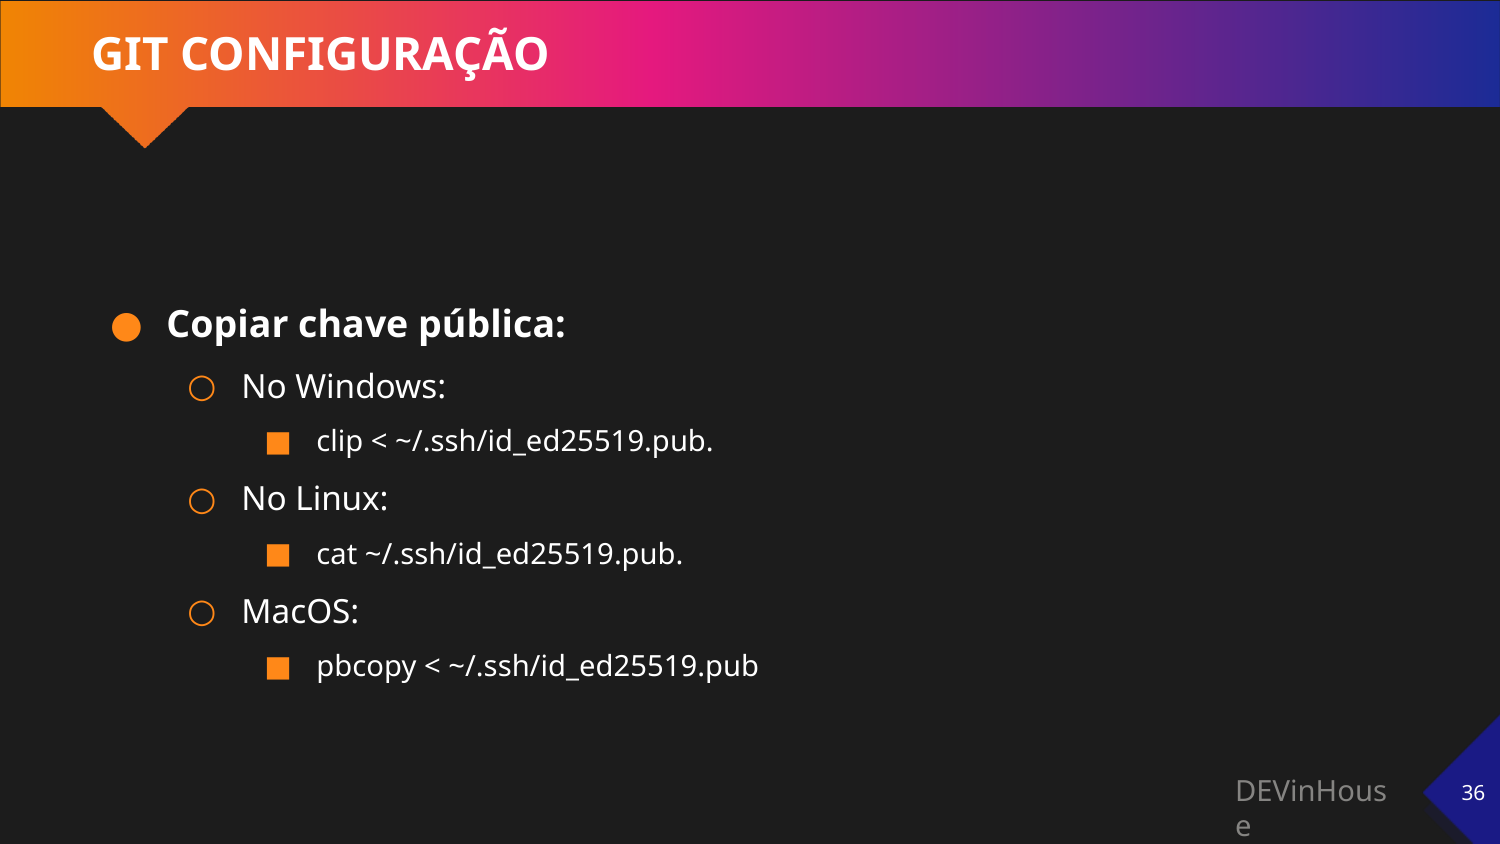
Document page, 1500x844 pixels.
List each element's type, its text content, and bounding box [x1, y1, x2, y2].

picture [1417, 712, 1500, 844]
picture [0, 0, 1500, 168]
slide_number ‹#› [1446, 771, 1500, 817]
title GIT CONFIGURAÇÃO [76, 0, 1424, 105]
title Copiar chave pública: No Windows: clip < ~/.ssh/id_ed25519.pub. No Linux: cat ~/.ssh/id_ed25519.pub. MacOS: pbcopy < ~/.ssh/id_ed25519.pub [76, 221, 1418, 739]
